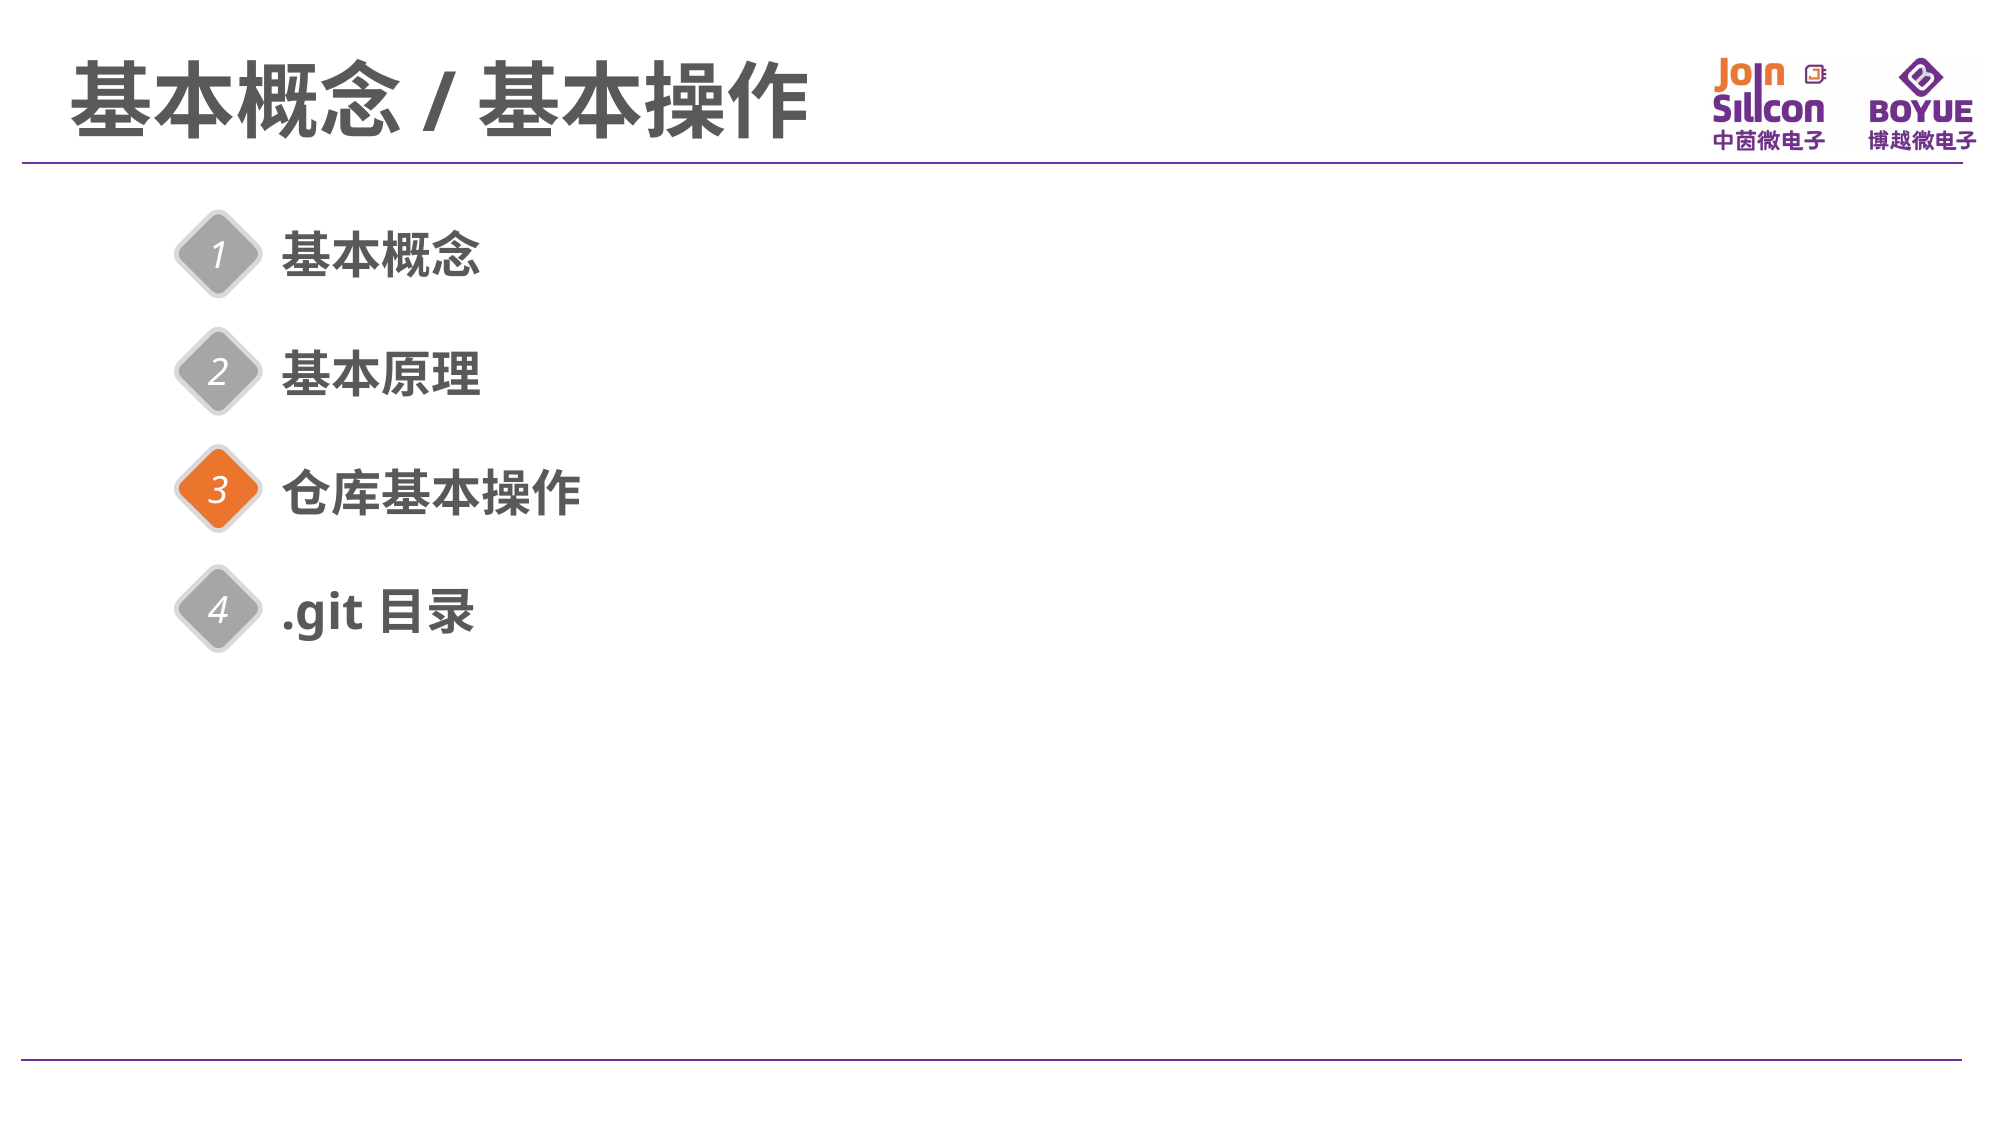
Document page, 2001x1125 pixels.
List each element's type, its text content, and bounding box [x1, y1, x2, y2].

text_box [185, 453, 837, 530]
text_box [185, 216, 837, 293]
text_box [185, 572, 837, 649]
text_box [185, 334, 837, 411]
picture [1747, 55, 1979, 153]
list 基本概念/基本操作 [54, 52, 1747, 153]
